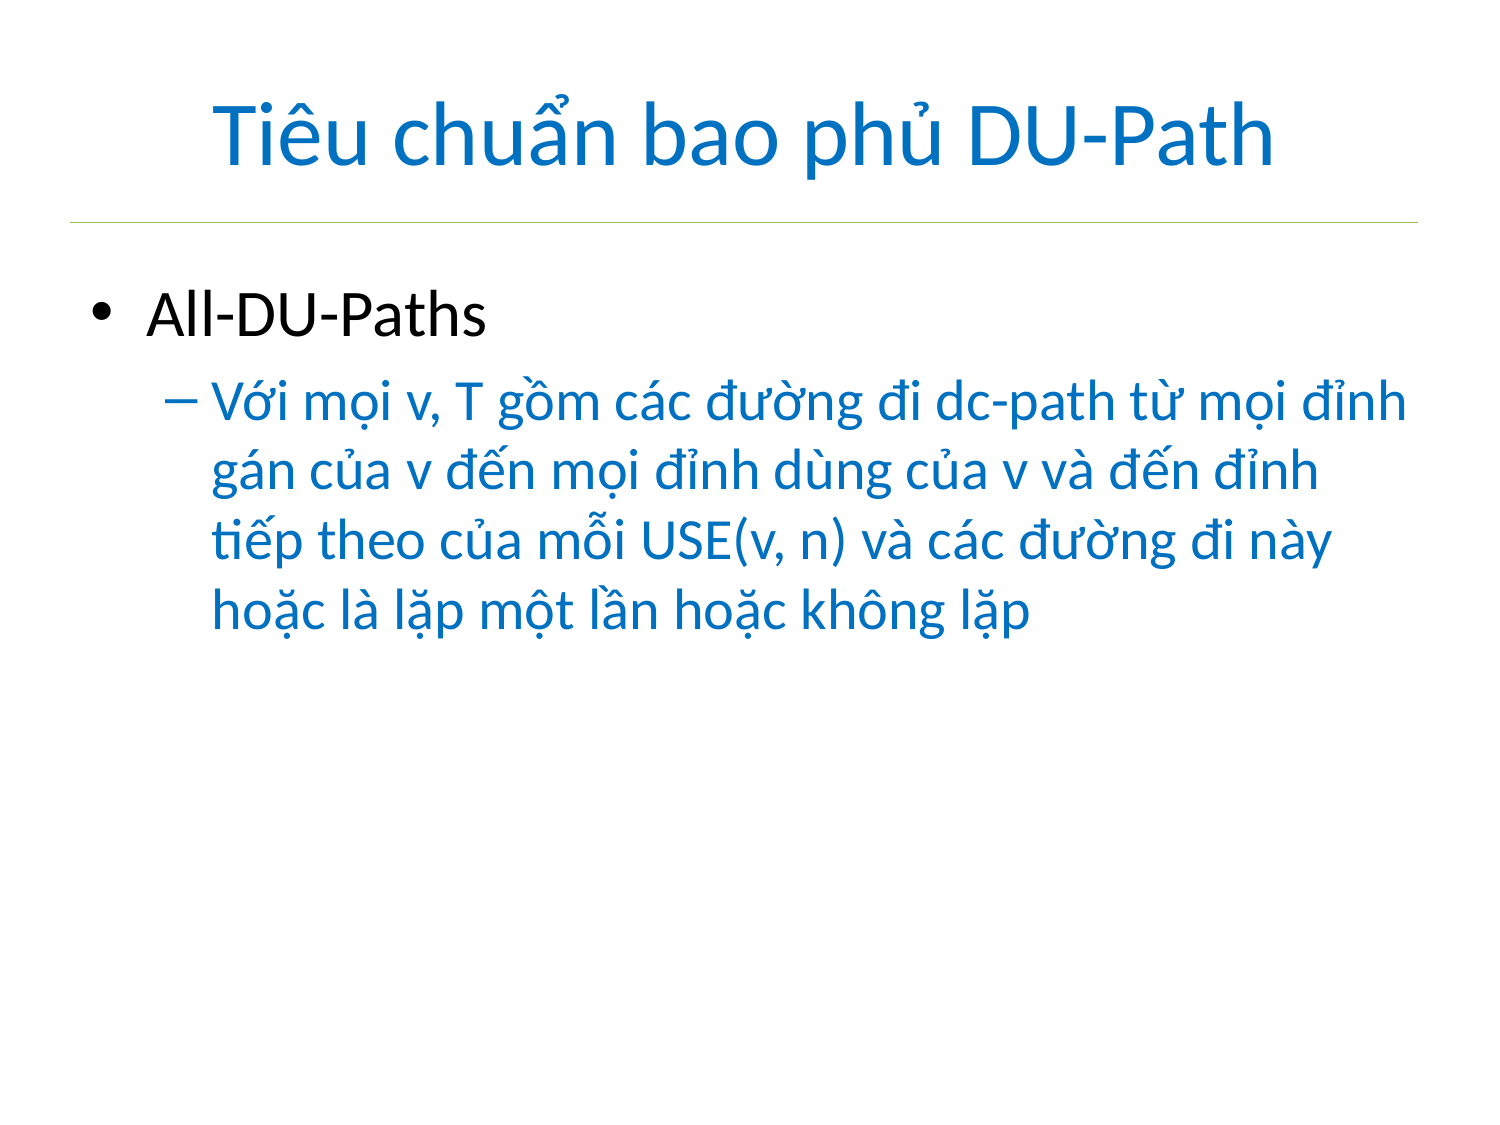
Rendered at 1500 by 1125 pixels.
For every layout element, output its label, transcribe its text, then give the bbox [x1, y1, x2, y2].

title Tiêu chuẩn bao phủ DU-Path [70, 35, 1421, 223]
list All-DU-Paths Với mọi v, T gồm các đường đi dc-path từ mọi đỉnh gán của v đến mọi đỉnh dùng của v và đến đỉnh tiếp theo của mỗi USE(v, n) và các đường đi này hoặc là lặp một lần hoặc không lặp [75, 262, 1425, 1005]
